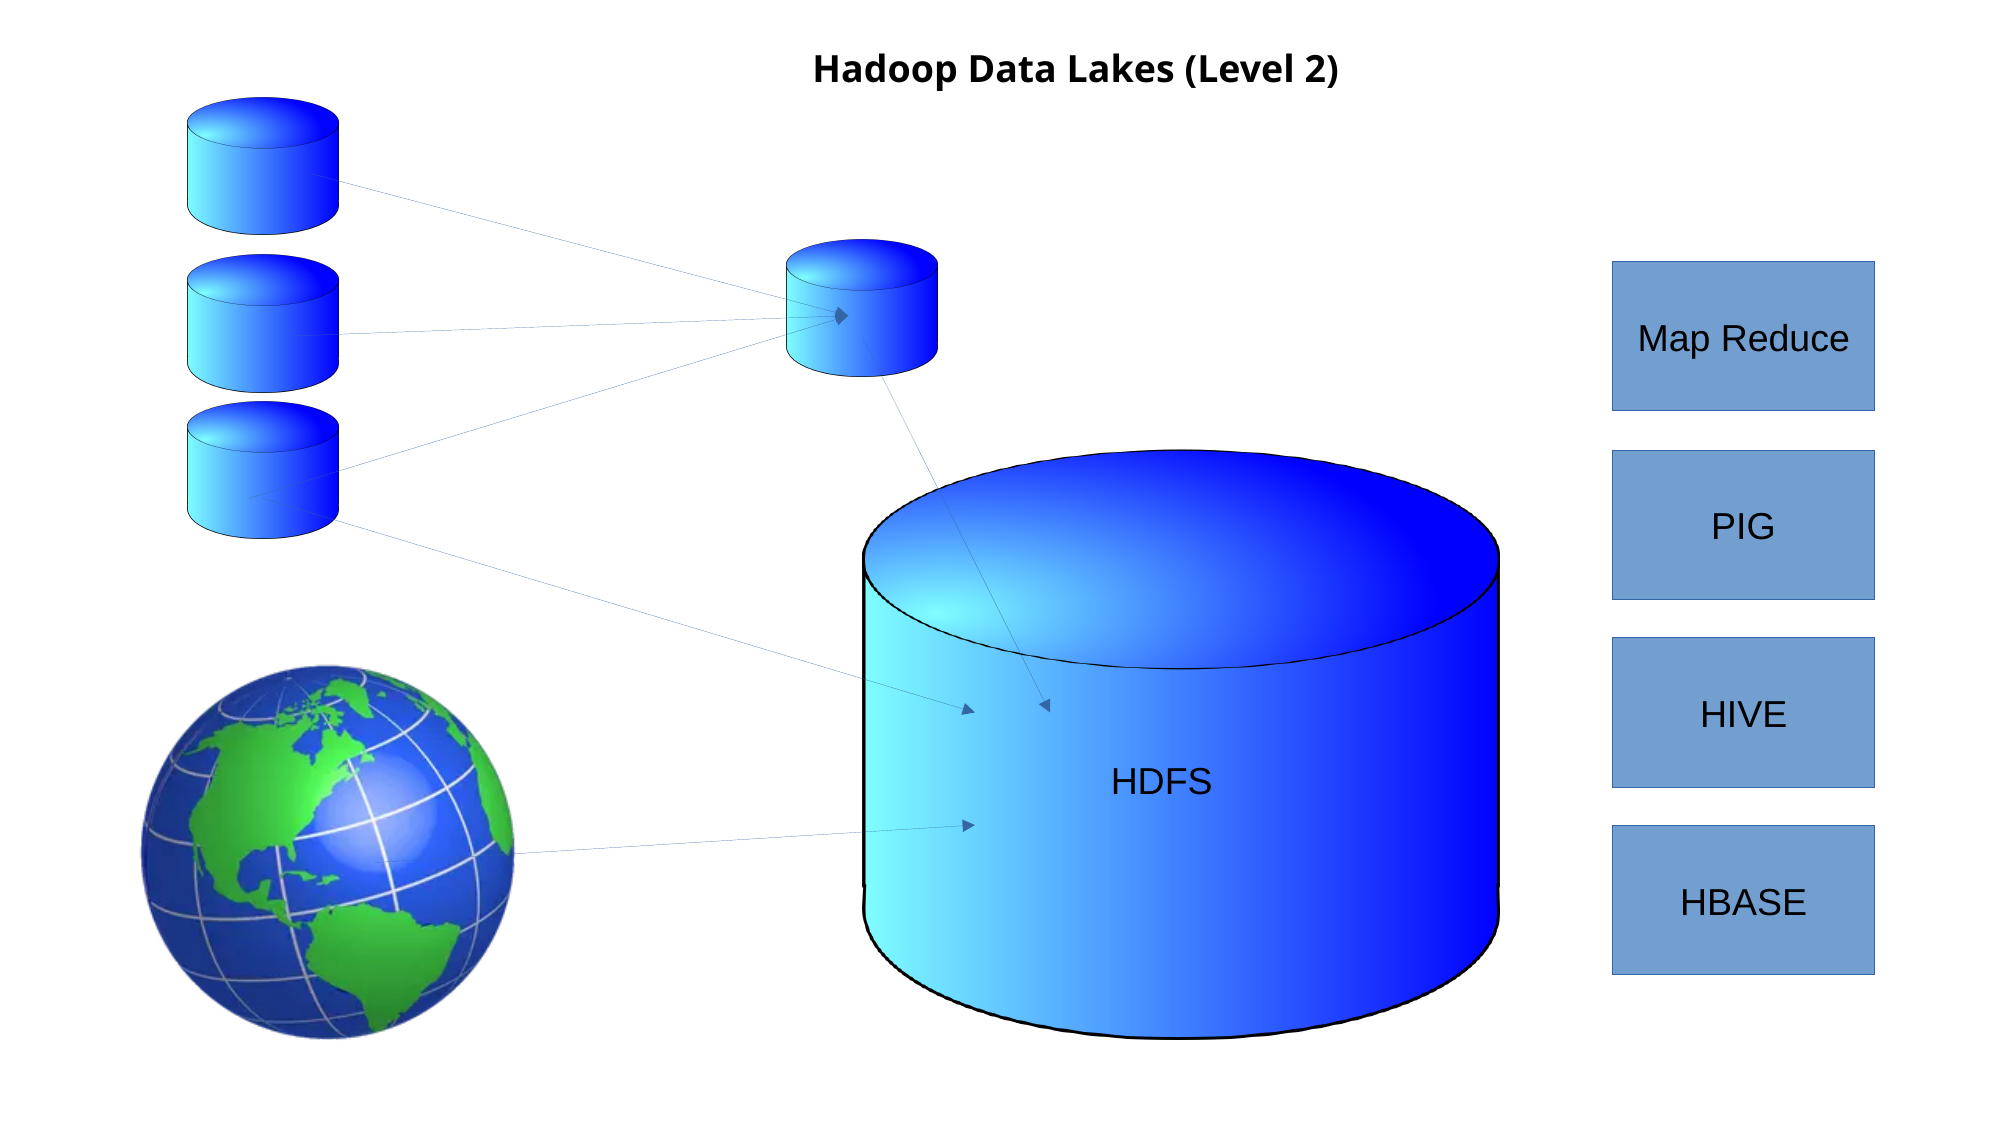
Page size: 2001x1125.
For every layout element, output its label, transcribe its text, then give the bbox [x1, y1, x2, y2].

picture [786, 238, 938, 377]
text_box PIG [1612, 450, 1875, 600]
picture [862, 449, 1501, 1040]
text_box HBASE [1612, 825, 1875, 975]
picture [93, 618, 563, 1088]
picture [187, 254, 339, 393]
text_box Map Reduce [1612, 261, 1875, 411]
picture [187, 96, 339, 235]
text_box HIVE [1612, 637, 1875, 788]
picture [187, 401, 339, 539]
text_box Hadoop Data Lakes (Level 2) [797, 37, 1425, 98]
